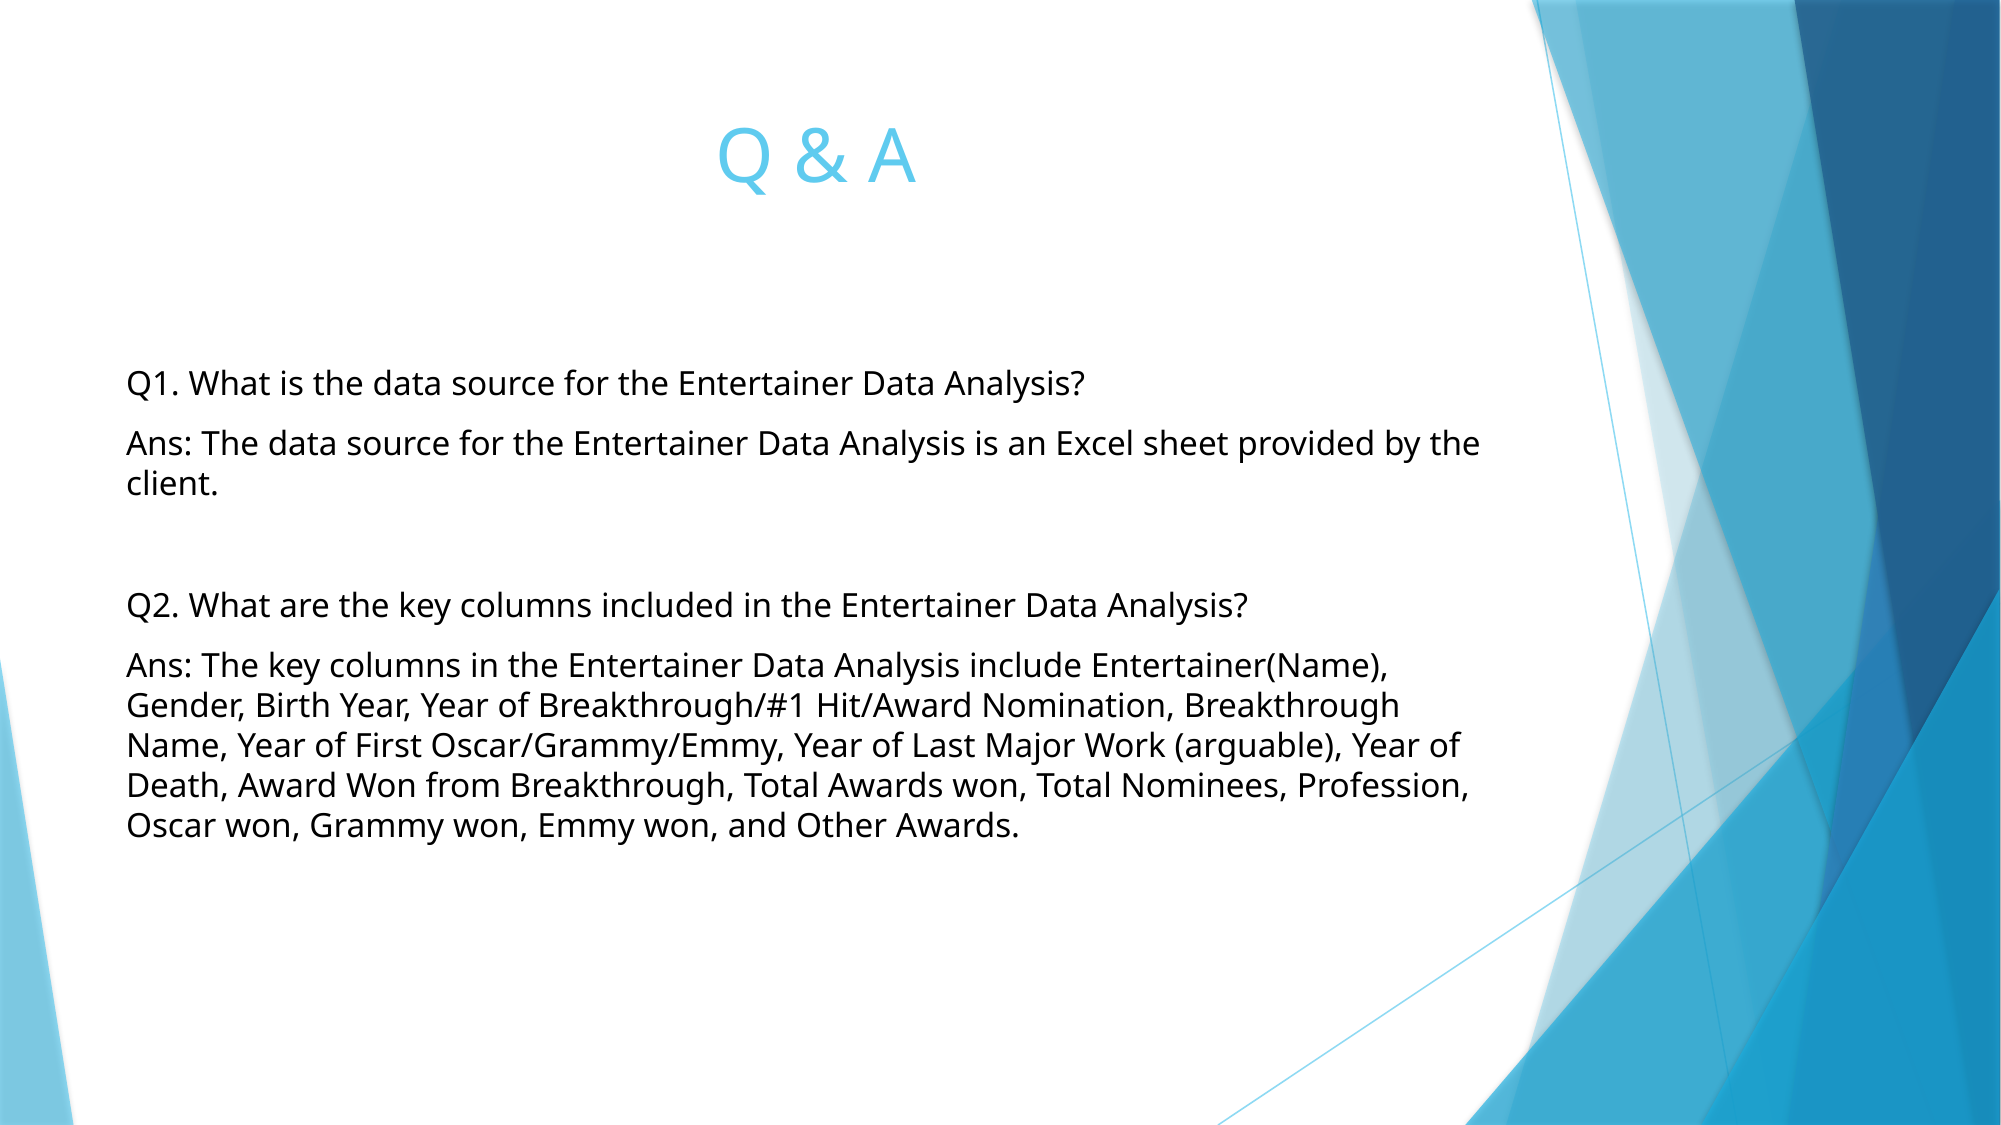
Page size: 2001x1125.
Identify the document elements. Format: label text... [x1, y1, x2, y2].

title Q & A [111, 99, 1522, 317]
list Q1. What is the data source for the Entertainer Data Analysis? Ans: The data source for the Entertainer Data Analysis is an Excel sheet provided by the client. Q2. What are the key columns included in the Entertainer Data Analysis? Ans: The key columns in the Entertainer Data Analysis include Entertainer(Name), Gender, Birth Year, Year of Breakthrough/#1 Hit/Award Nomination, Breakthrough Name, Year of First Oscar/Grammy/Emmy, Year of Last Major Work (arguable), Year of Death, Award Won from Breakthrough, Total Awards won, Total Nominees, Profession, Oscar won, Grammy won, Emmy won, and Other Awards. [111, 354, 1522, 992]
